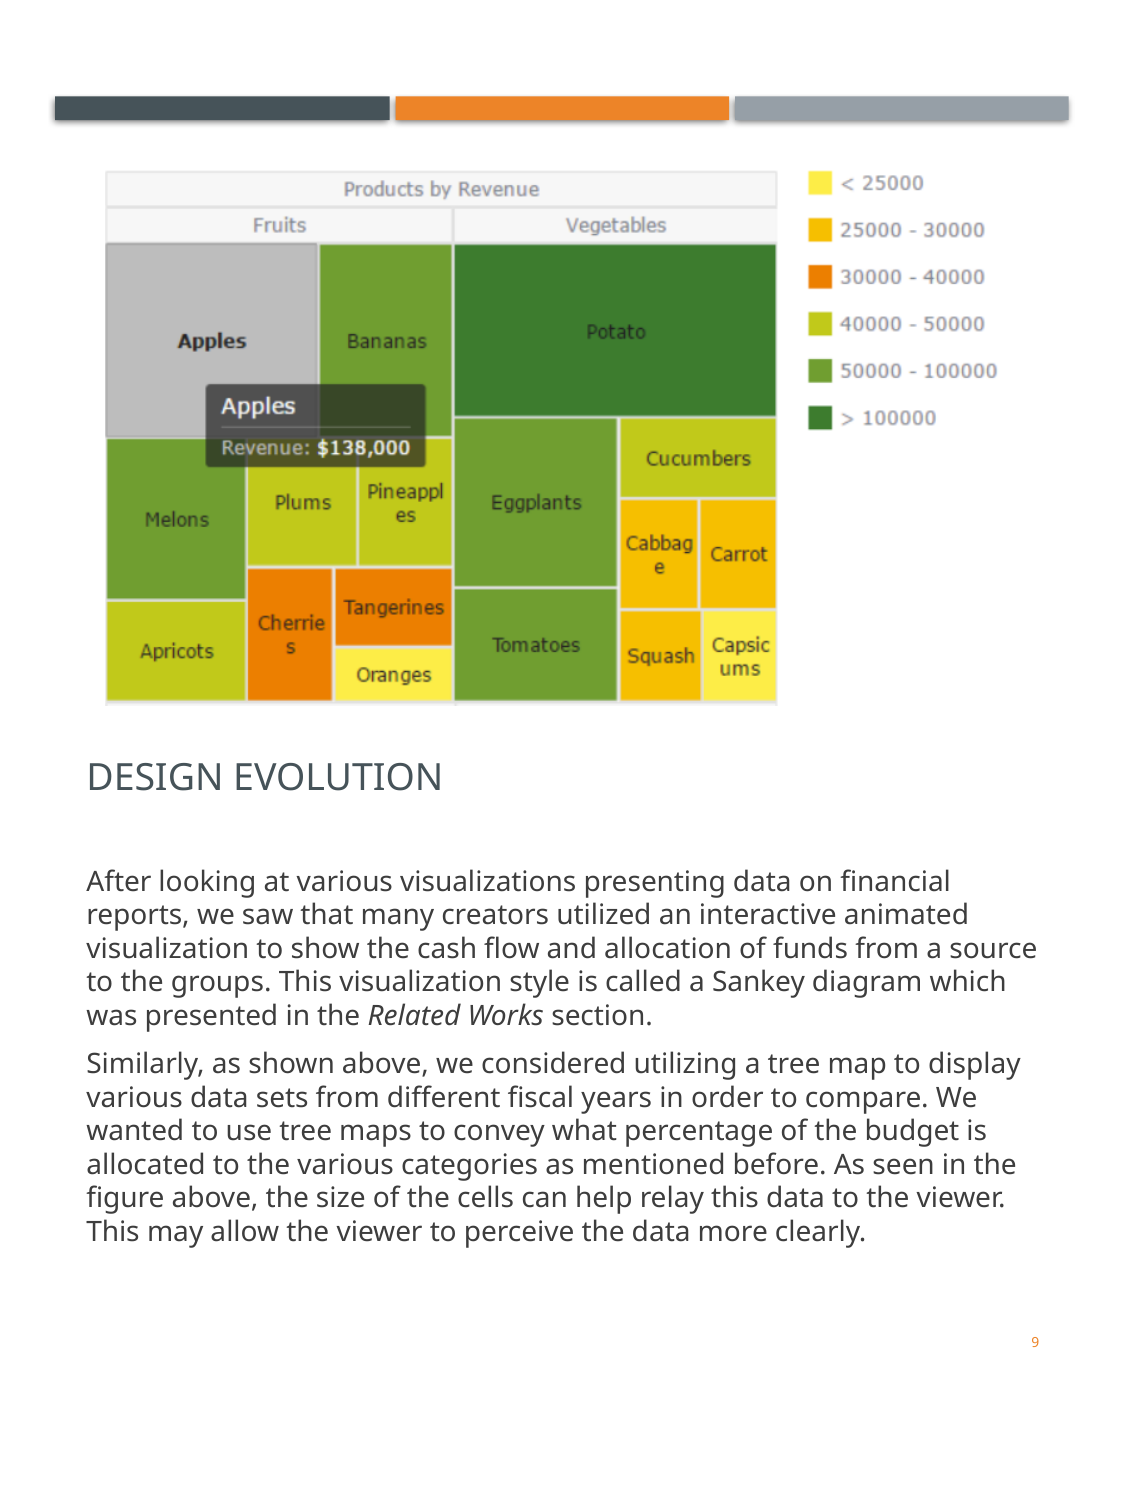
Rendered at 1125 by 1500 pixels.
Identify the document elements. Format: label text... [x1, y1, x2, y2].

list After looking at various visualizations presenting data on financial reports, we saw that many creators utilized an interactive animated visualization to show the cash flow and allocation of funds from a source to the groups. This visualization style is called a Sankey diagram which was presented in the Related Works section. Similarly, as shown above, we considered utilizing a tree map to display various data sets from different fiscal years in order to compare. We wanted to use tree maps to convey what percentage of the budget is allocated to the various categories as mentioned before. As seen in the figure above, the size of the cells can help relay this data to the viewer. This may allow the viewer to perceive the data more clearly. [71, 807, 1055, 1303]
title Design Evolution [71, 723, 1055, 806]
picture [99, 163, 1026, 707]
slide_number 9 [959, 1302, 1055, 1383]
